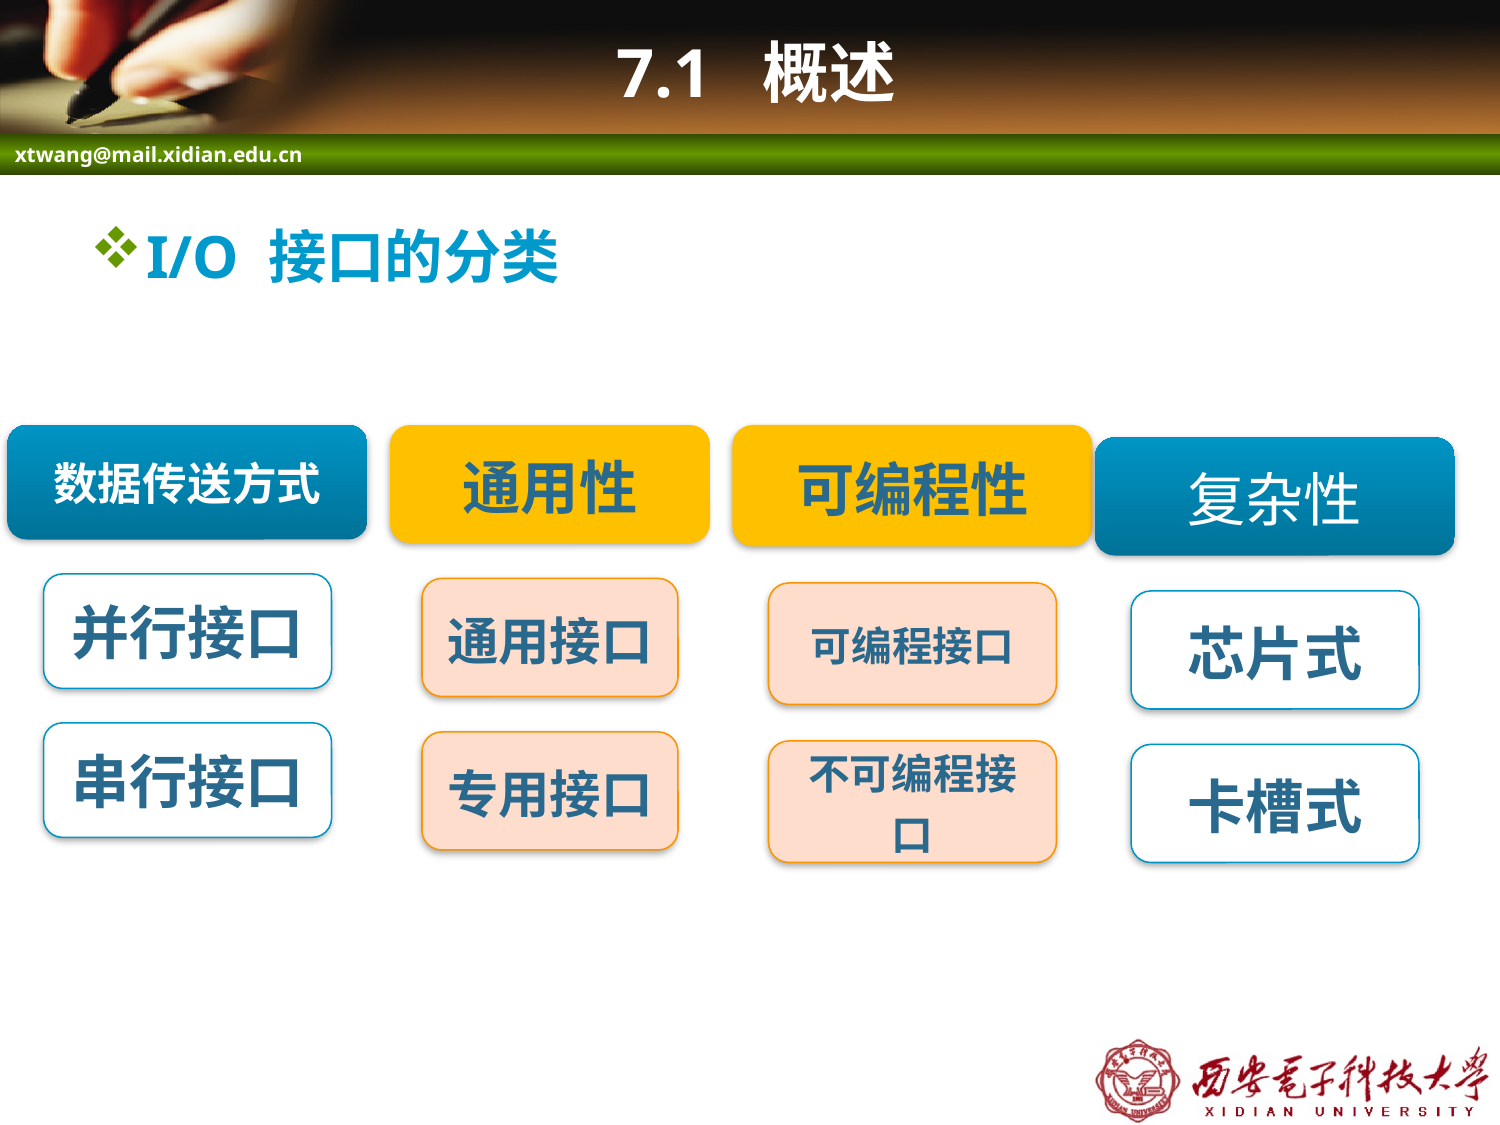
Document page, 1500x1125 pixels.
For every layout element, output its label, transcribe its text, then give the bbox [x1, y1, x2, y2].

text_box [349, 424, 686, 851]
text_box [1049, 437, 1500, 863]
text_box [0, 424, 348, 838]
title 7.1 概述 [75, 24, 1438, 118]
picture [0, 0, 1500, 134]
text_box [687, 424, 1138, 863]
list I/O 接口的分类 [75, 212, 1413, 300]
picture [1087, 1030, 1497, 1125]
